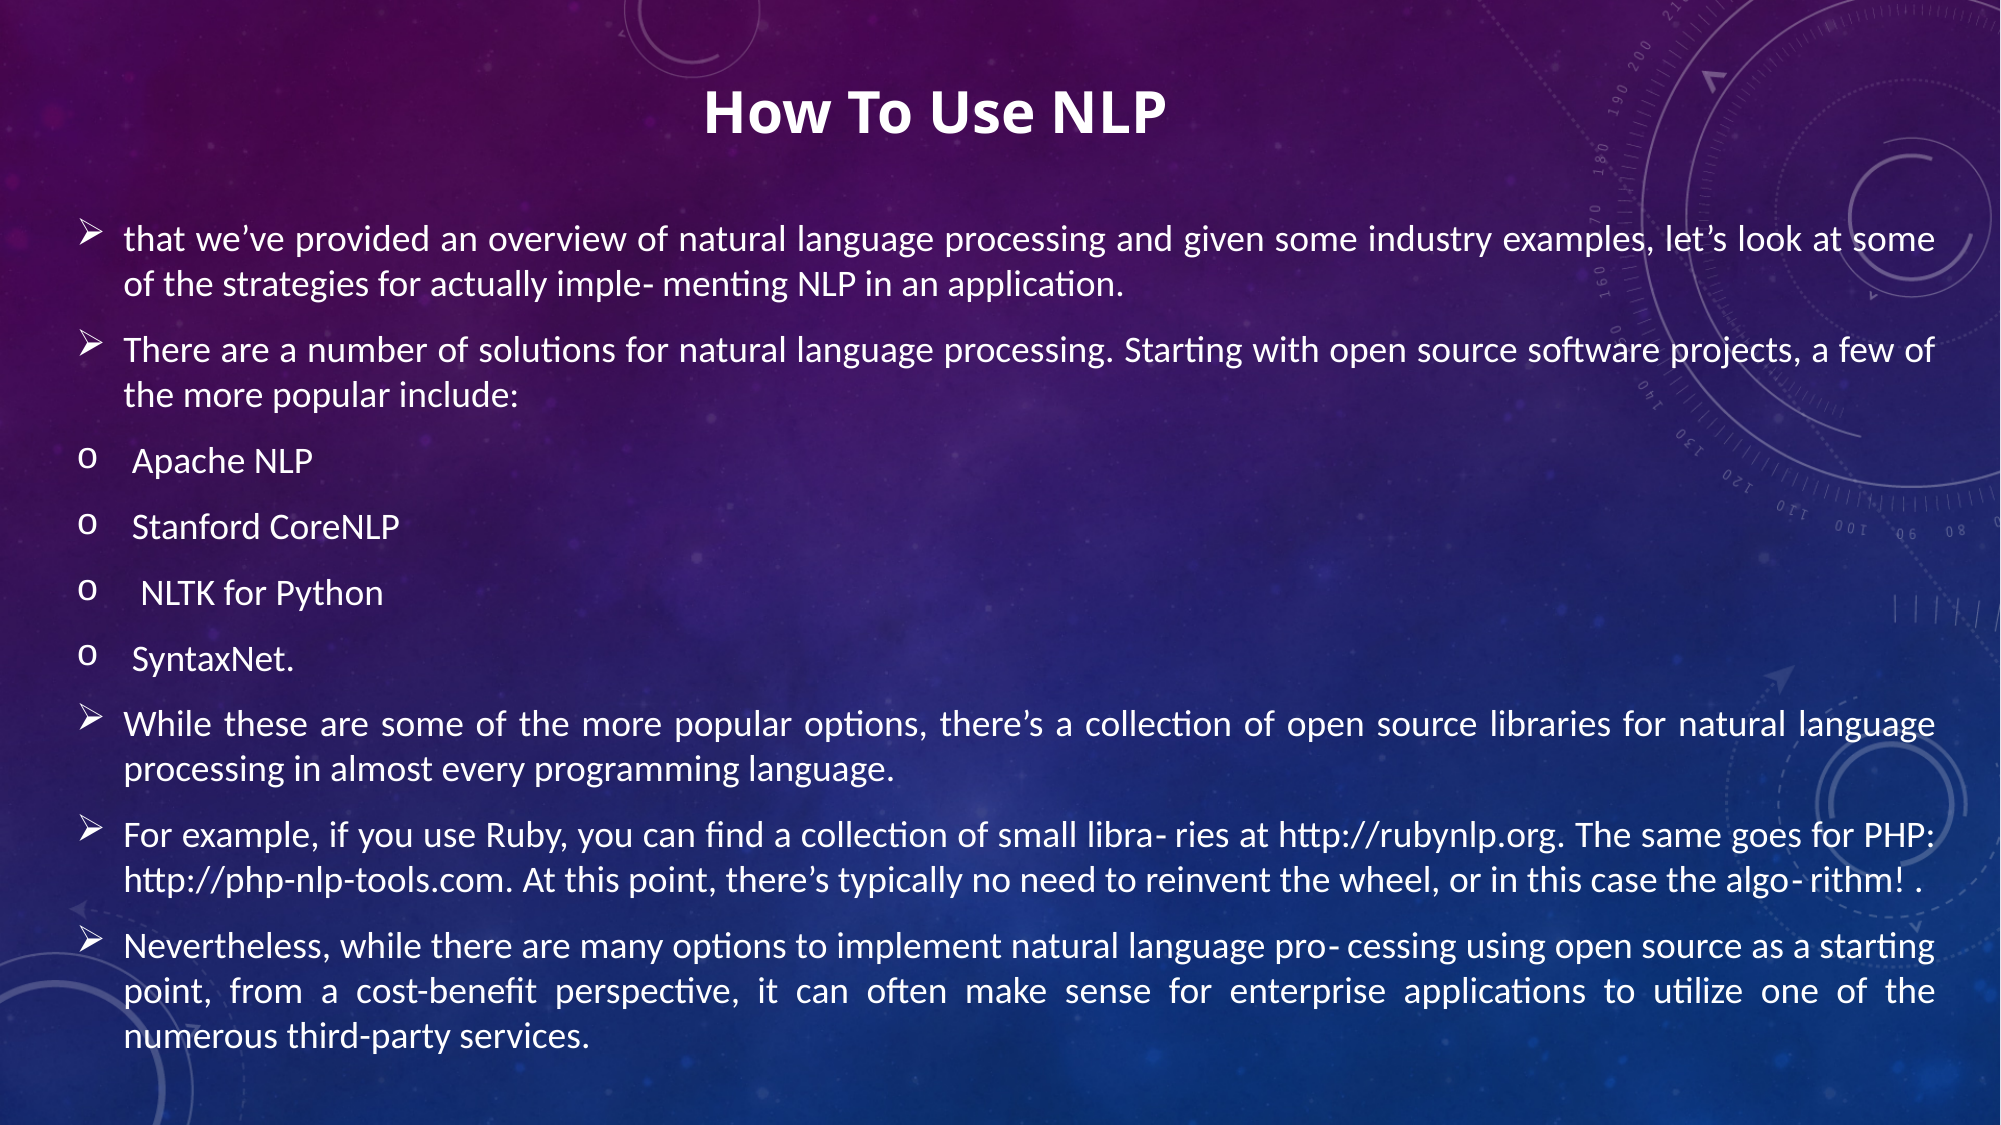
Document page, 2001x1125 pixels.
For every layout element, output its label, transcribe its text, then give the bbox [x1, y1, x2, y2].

picture [0, 0, 2001, 1125]
list that we’ve provided an overview of natural language processing and given some industry examples, let’s look at some of the strategies for actually imple‐ menting NLP in an application. There are a number of solutions for natural language processing. Starting with open source software projects, a few of the more popular include: Apache NLP Stanford CoreNLP NLTK for Python SyntaxNet. While these are some of the more popular options, there’s a collection of open source libraries for natural language processing in almost every programming language. For example, if you use Ruby, you can find a collection of small libra‐ ries at http://rubynlp.org. The same goes for PHP: http://php-nlp-tools.com. At this point, there’s typically no need to reinvent the wheel, or in this case the algo‐ rithm! . Nevertheless, while there are many options to implement natural language pro‐ cessing using open source as a starting point, from a cost-benefit perspective, it can often make sense for enterprise applications to utilize one of the numerous third-party services. [61, 206, 1954, 1084]
title How To Use NLP [96, 12, 1775, 206]
